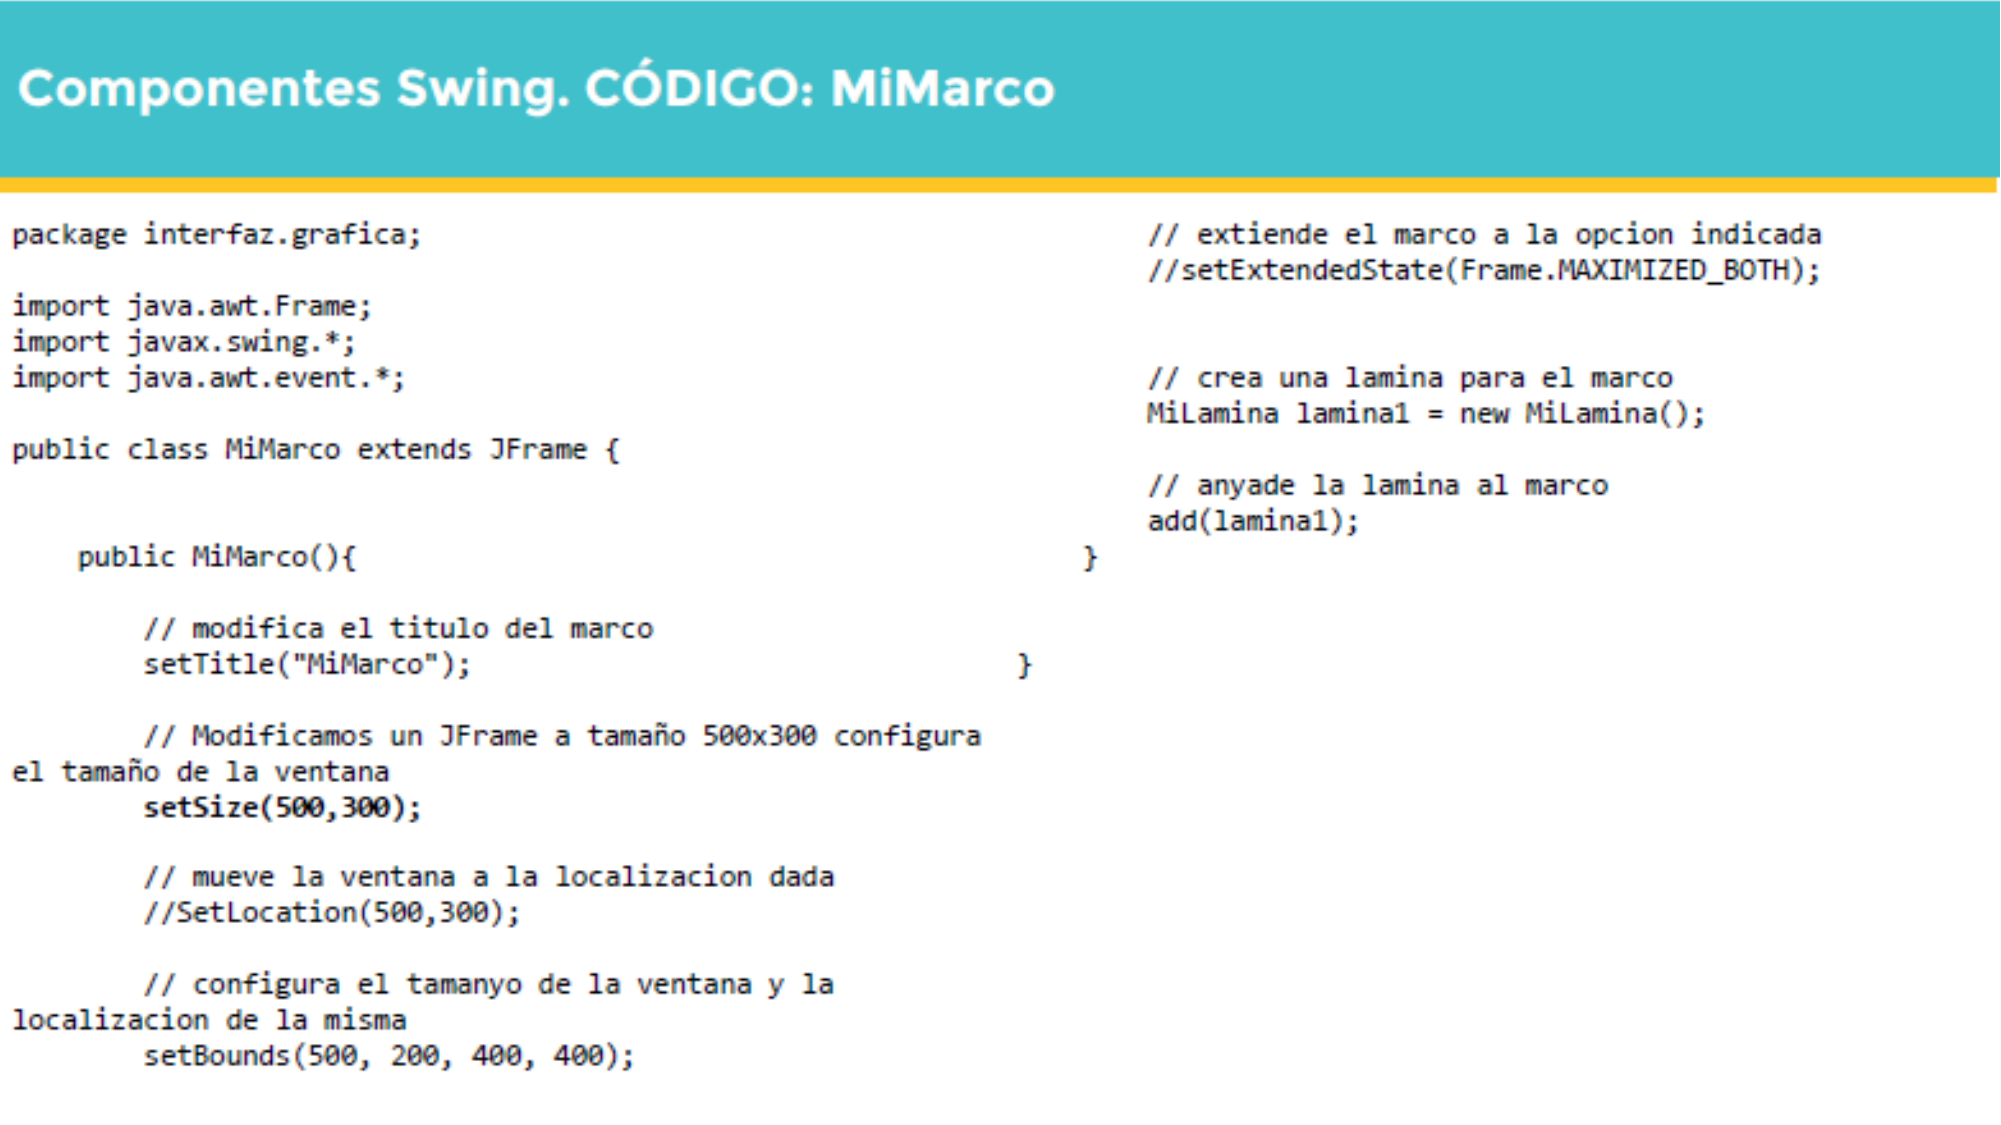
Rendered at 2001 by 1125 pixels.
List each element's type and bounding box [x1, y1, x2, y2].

list [0, 0, 2000, 1125]
